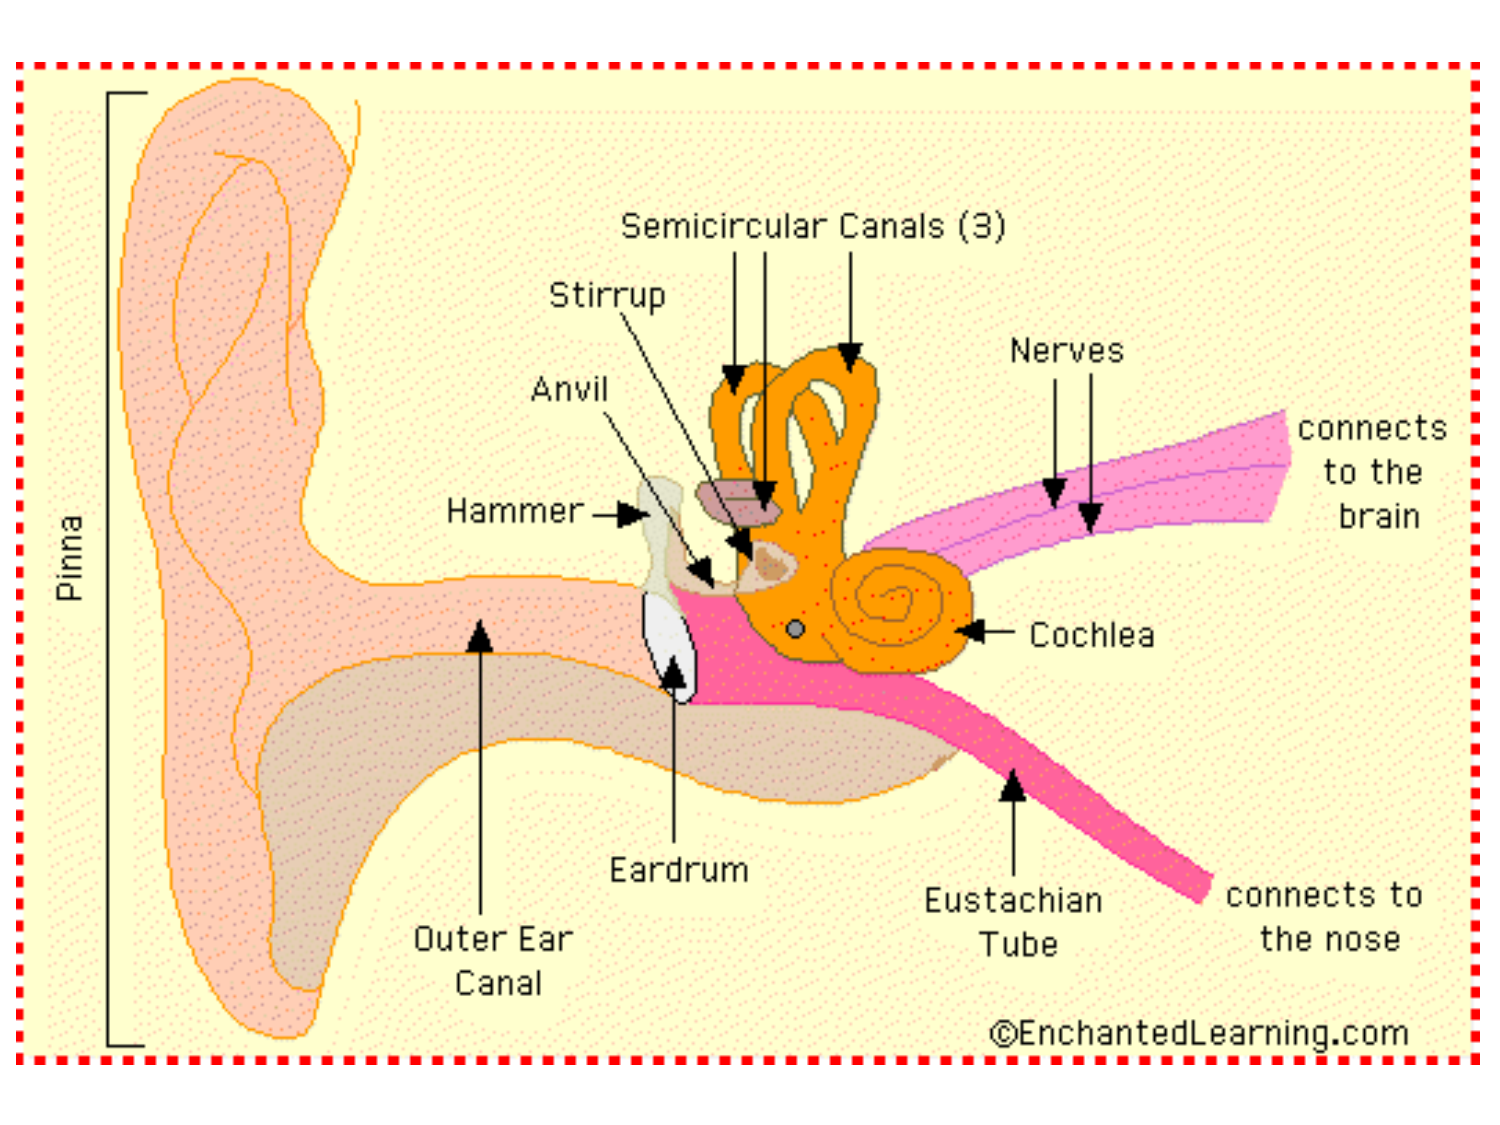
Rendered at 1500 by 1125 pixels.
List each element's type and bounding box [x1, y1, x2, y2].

picture [16, 62, 1480, 1065]
